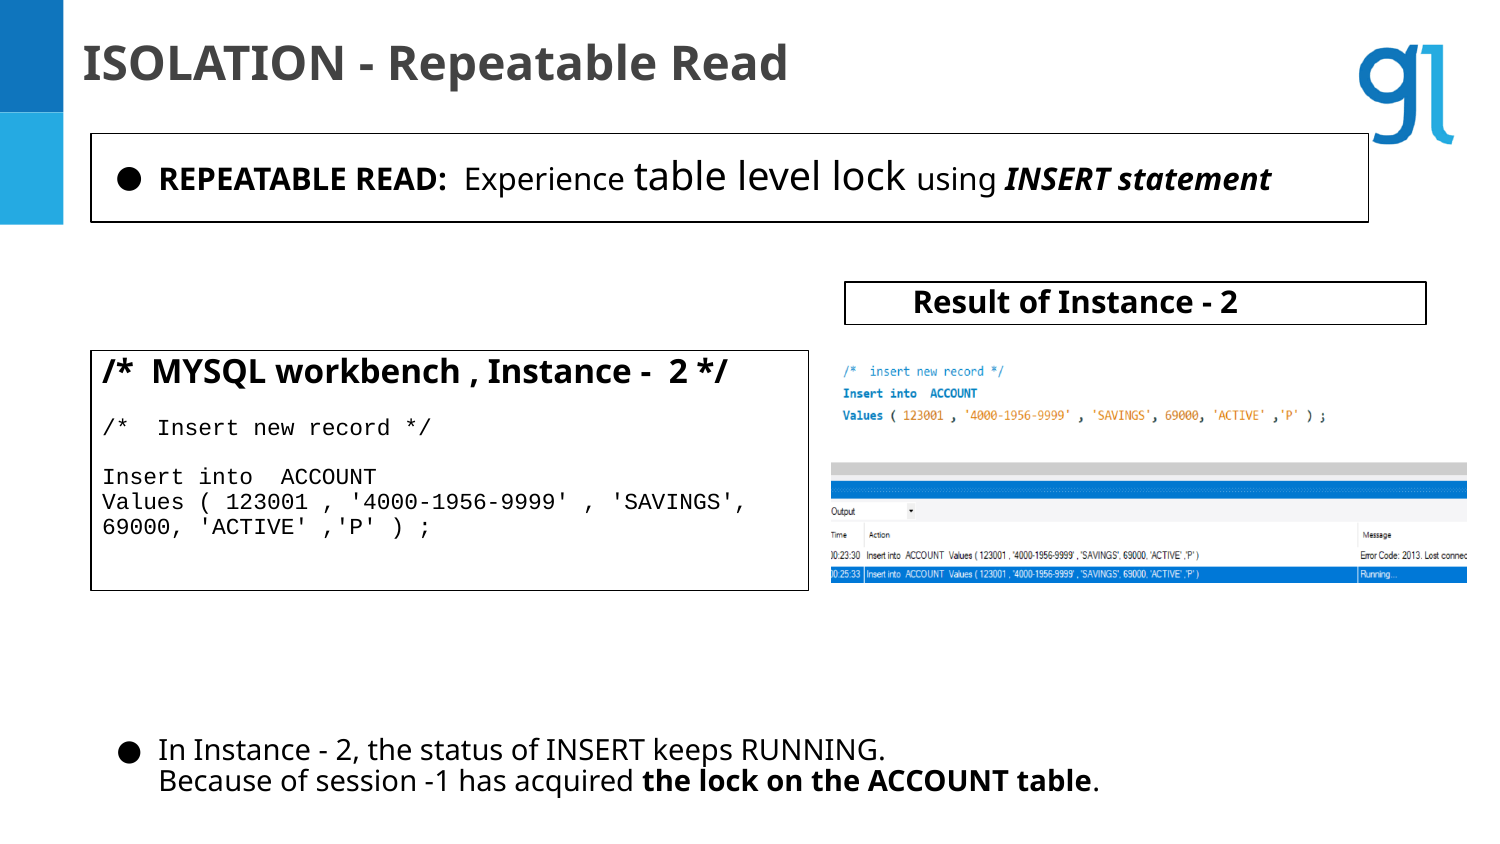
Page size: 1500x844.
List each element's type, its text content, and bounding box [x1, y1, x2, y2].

title /* MYSQL workbench , Instance - 2 */ /* Insert new record */ Insert into ACCOUNT Values ( 123001 , '4000-1956-9999' , 'SAVINGS', 69000, 'ACTIVE' ,'P' ) ; [90, 350, 809, 591]
picture [831, 358, 1467, 583]
picture [1331, 20, 1480, 169]
title Result of Instance - 2 [845, 281, 1427, 325]
title In Instance - 2, the status of INSERT keeps RUNNING. Because of session -1 has acquired the lock on the ACCOUNT table. [90, 719, 1467, 815]
title REPEATABLE READ: Experience table level lock using INSERT statement [90, 133, 1369, 222]
text_box ISOLATION - Repeatable Read [71, 27, 1021, 124]
